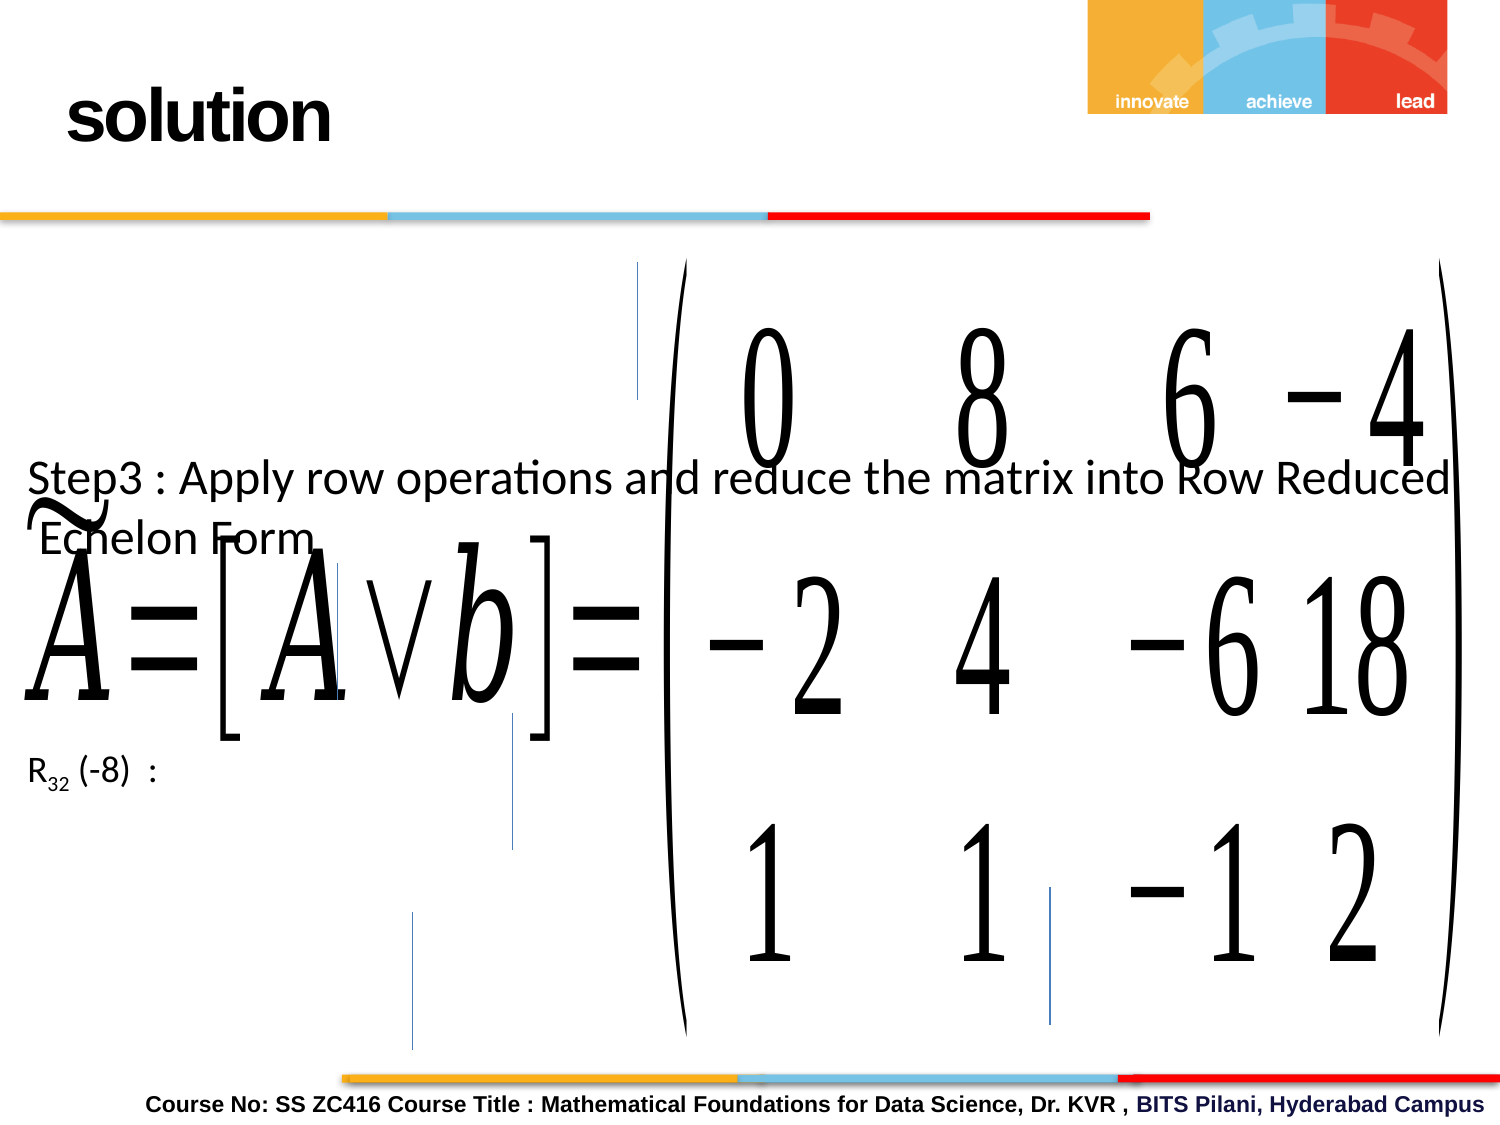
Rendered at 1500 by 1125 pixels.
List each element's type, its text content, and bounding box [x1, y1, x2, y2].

list solution [50, 24, 1088, 213]
picture [1087, 0, 1448, 114]
